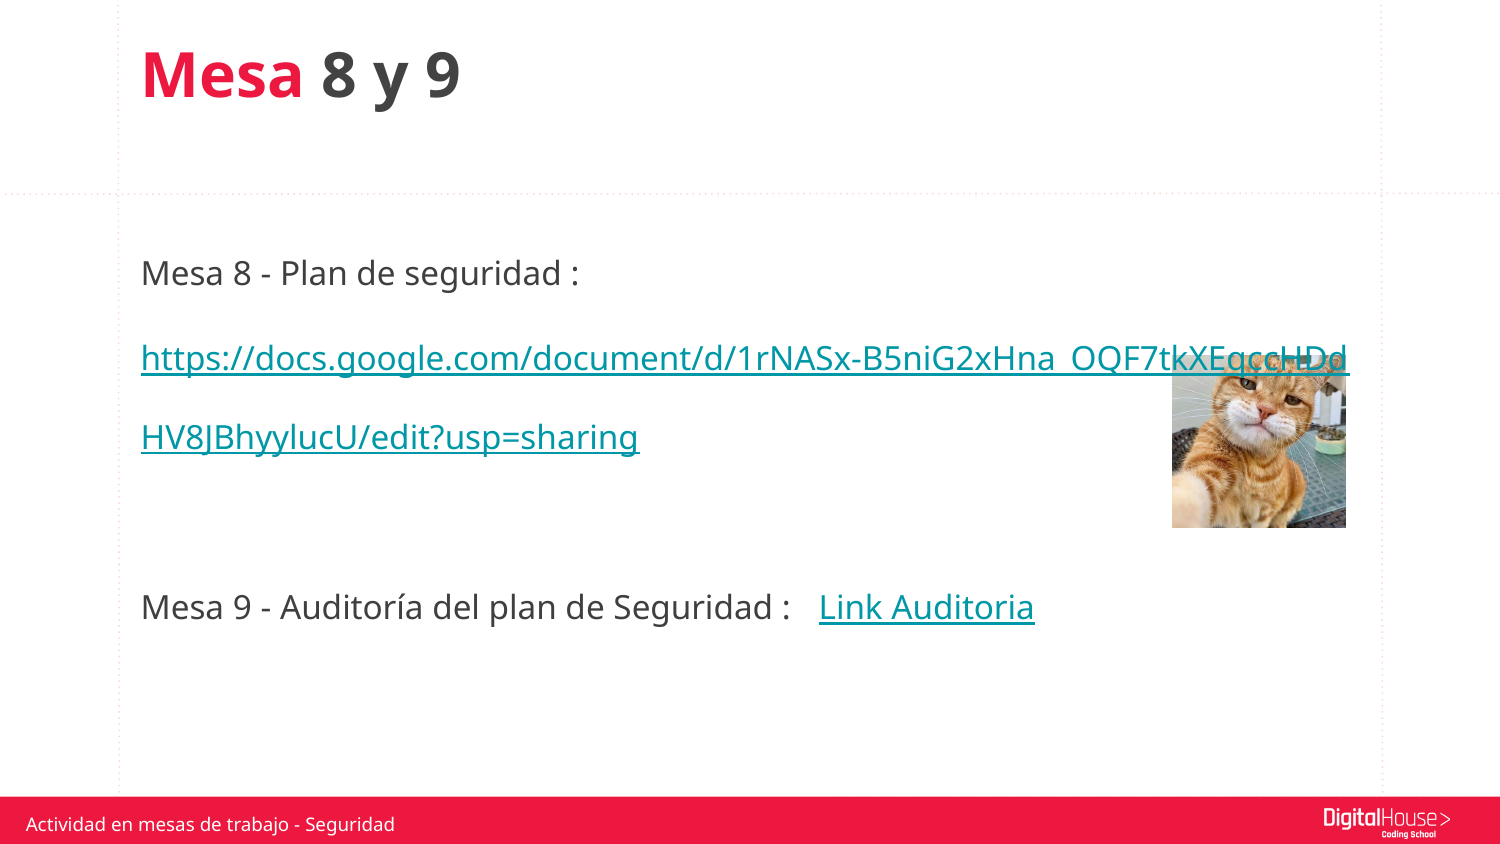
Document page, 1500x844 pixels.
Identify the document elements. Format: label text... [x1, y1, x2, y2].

text_box Mesa 8 - Plan de seguridad : https://docs.google.com/document/d/1rNASx-B5niG2xHna_OQF7tkXEqccHDdHV8JBhyylucU/edit?usp=sharing Mesa 9 - Auditoría del plan de Seguridad : Link Auditoria [125, 197, 1378, 603]
text_box Mesa 8 y 9 [125, 28, 1098, 127]
picture [1324, 808, 1450, 839]
